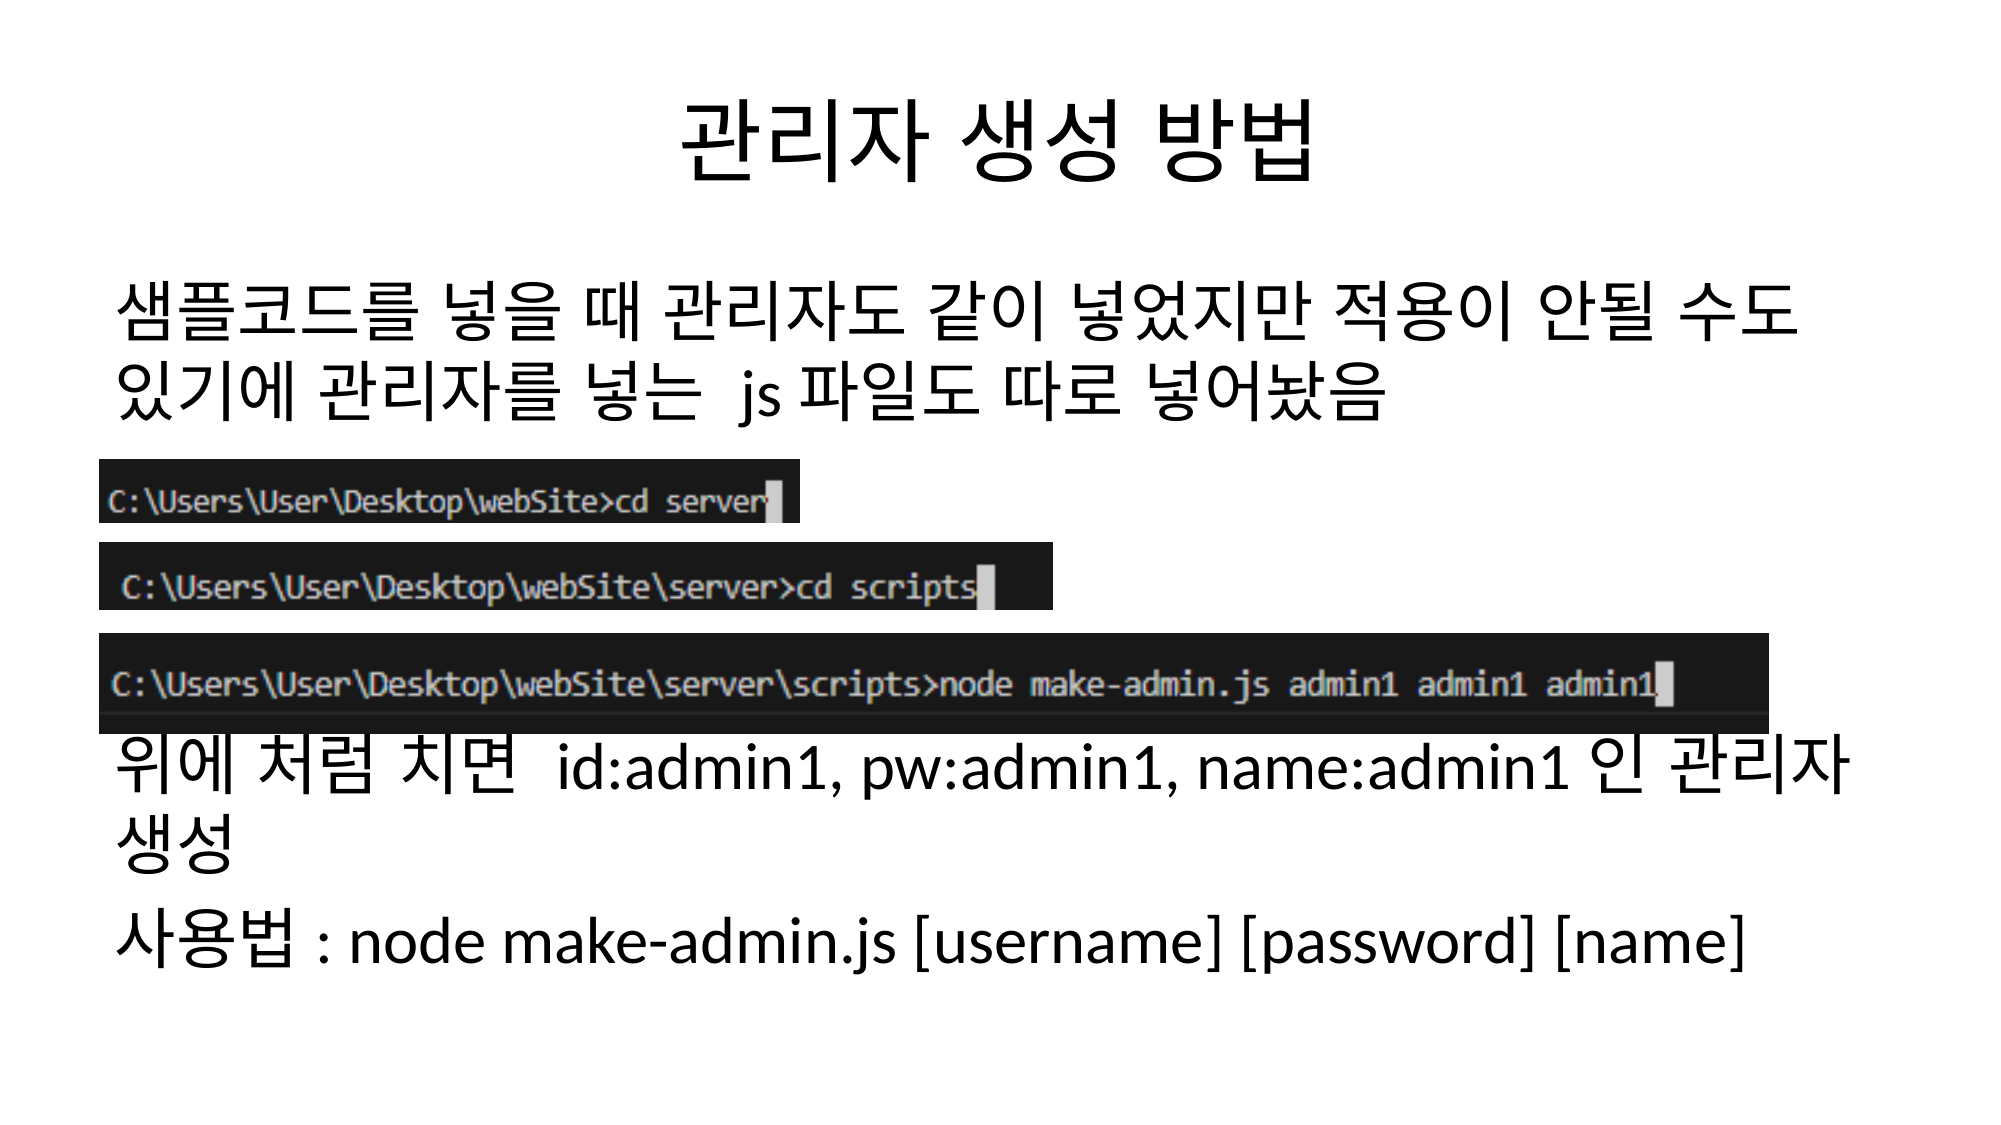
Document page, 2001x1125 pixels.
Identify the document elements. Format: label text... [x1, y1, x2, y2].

picture [99, 541, 1054, 611]
picture [99, 459, 800, 523]
title 관리자 생성 방법 [99, 45, 1900, 233]
picture [99, 633, 1770, 734]
list 샘플코드를 넣을 때 관리자도 같이 넣었지만 적용이 안될 수도 있기에 관리자를 넣는 js파일도 따로 넣어놨음 위에 처럼 치면 id:admin1, pw:admin1, name:admin1인 관리자 생성 사용법: node make-admin.js [username] [password] [name] [99, 262, 1900, 1005]
